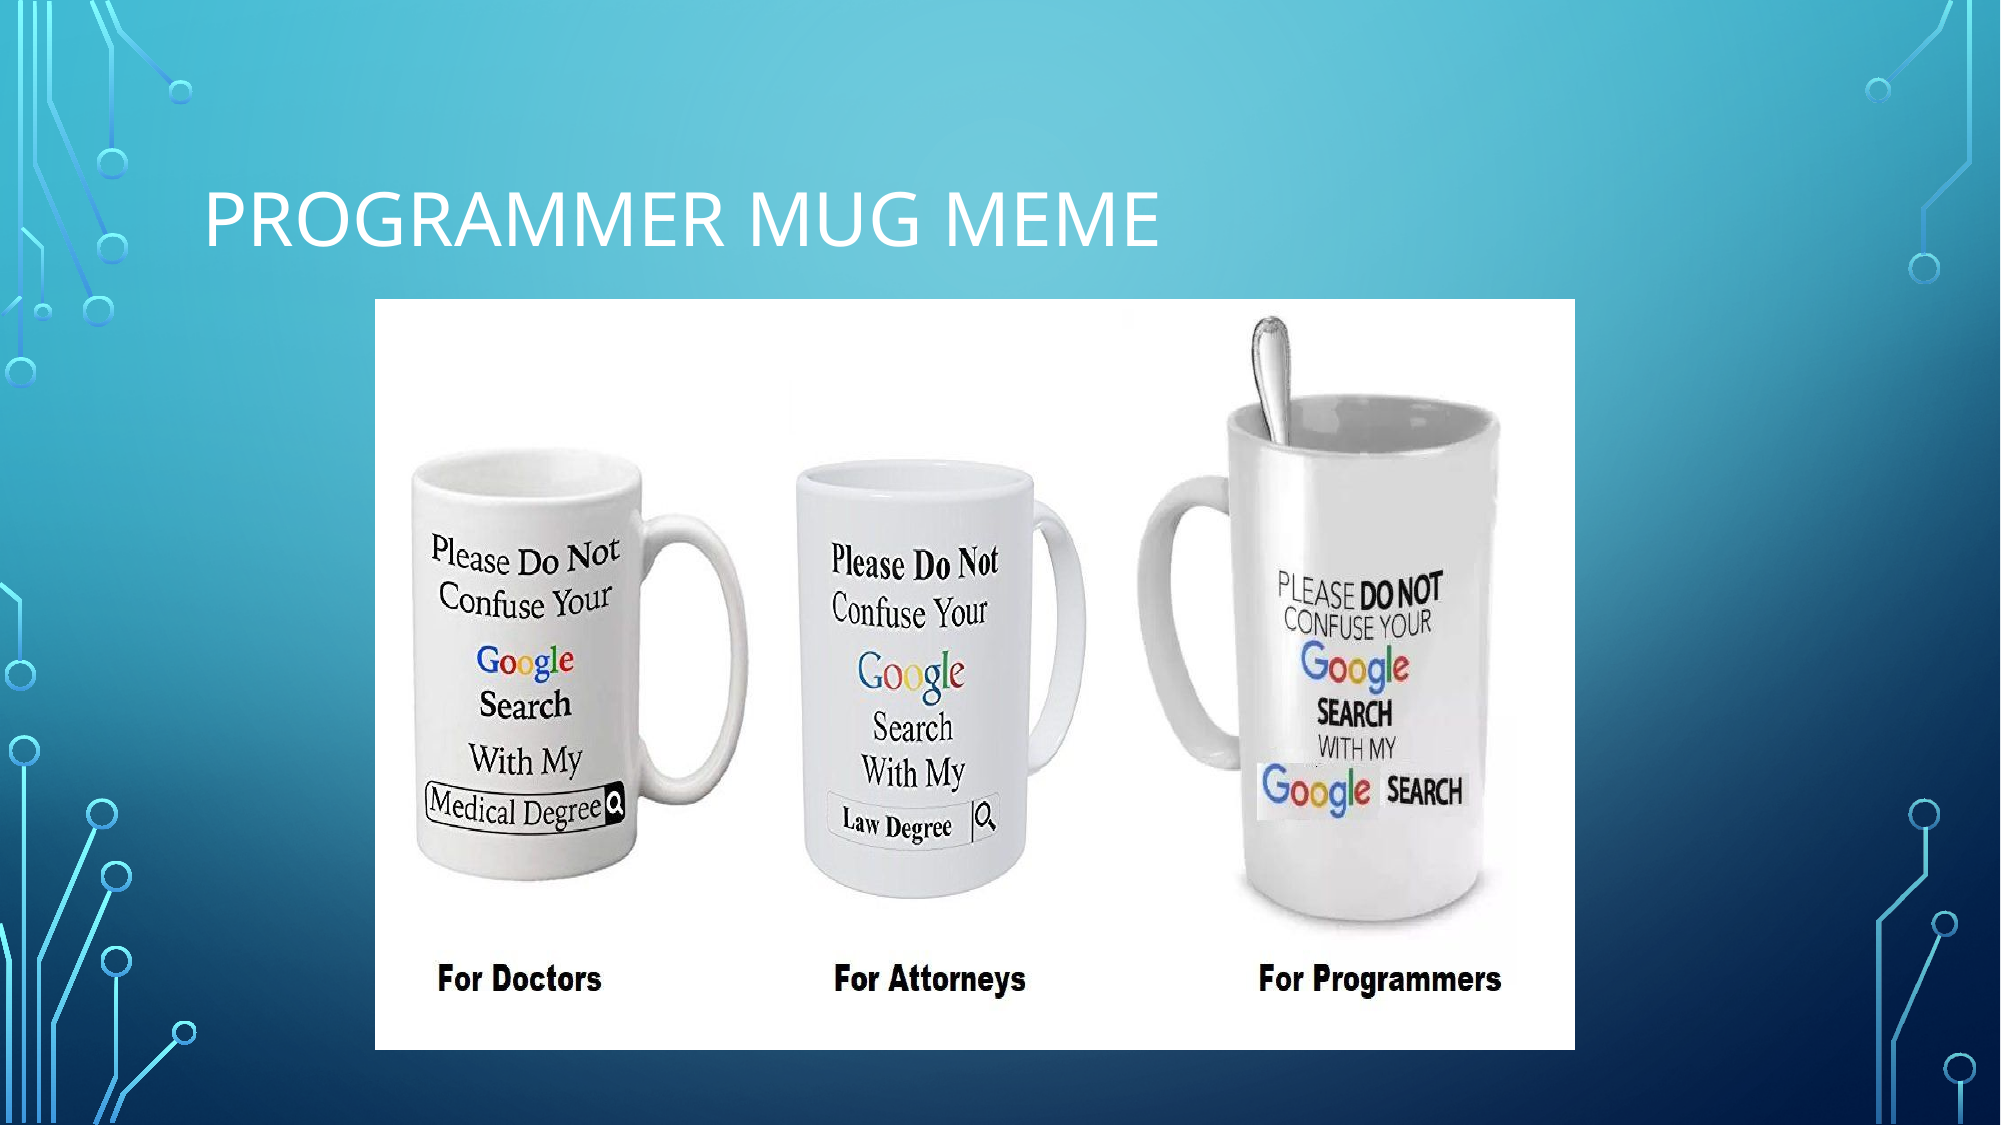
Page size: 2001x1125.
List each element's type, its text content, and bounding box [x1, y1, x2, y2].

picture [374, 299, 1576, 1051]
title Programmer Mug Meme [187, 101, 1813, 344]
